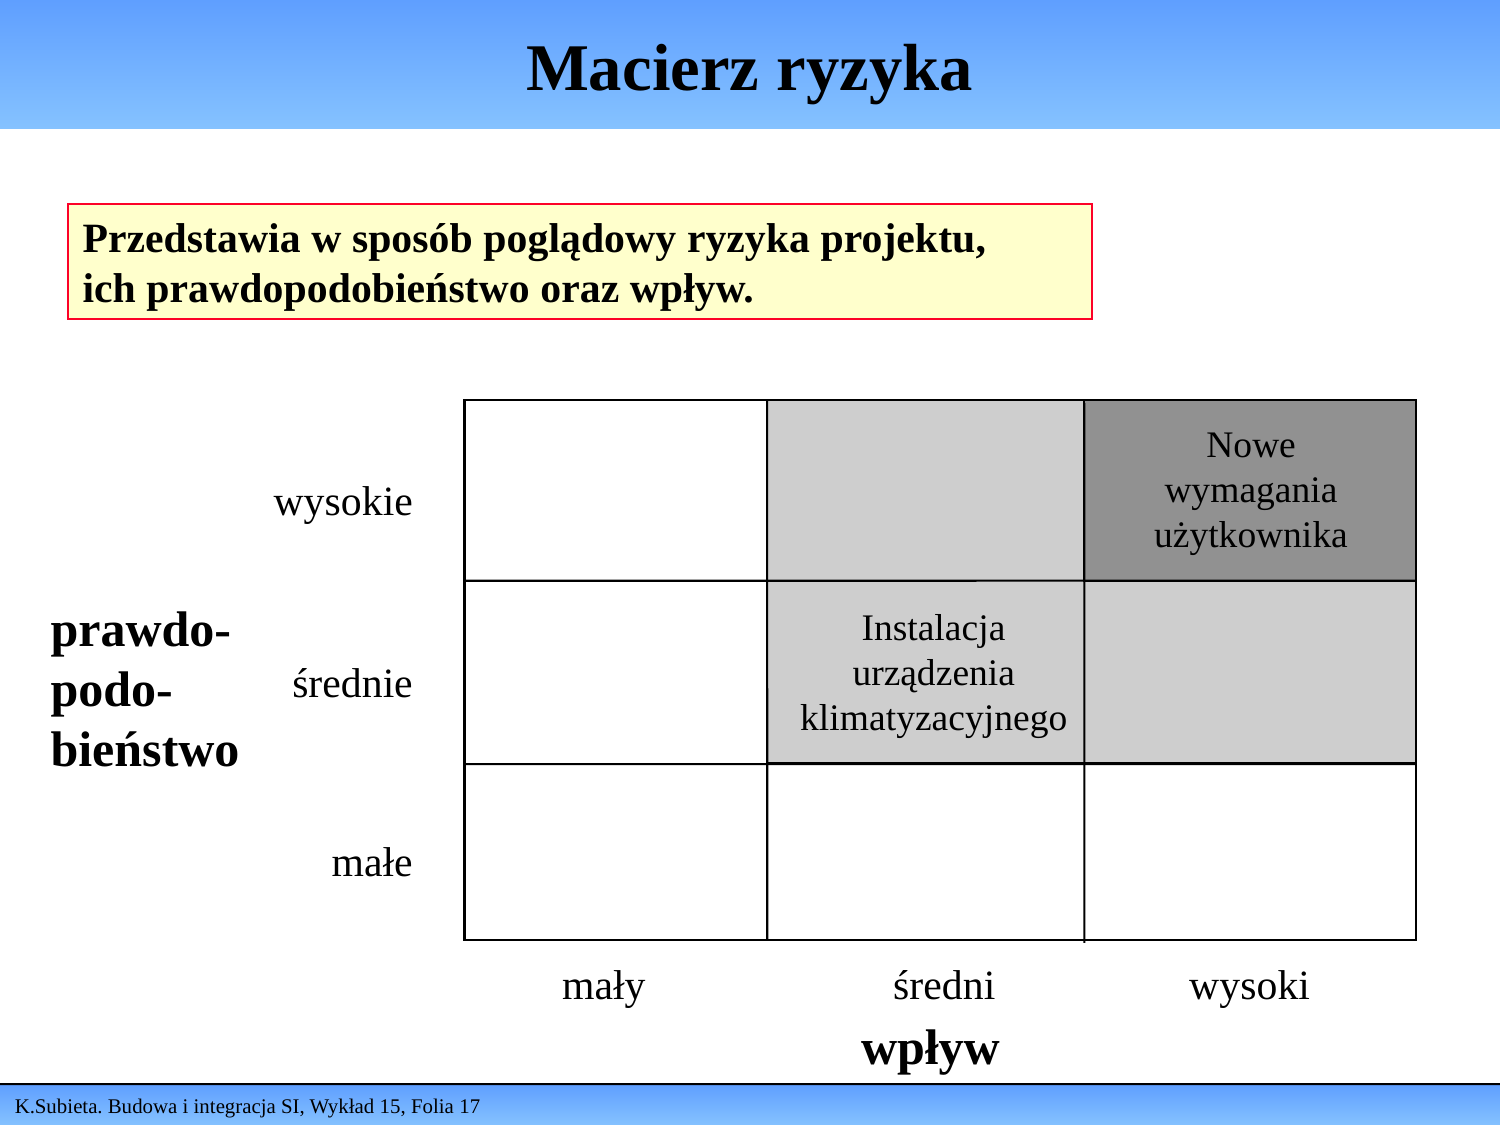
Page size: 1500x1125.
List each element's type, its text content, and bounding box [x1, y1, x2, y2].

text_box Nowe wymagania użytkownika [1137, 412, 1365, 563]
text_box [1085, 765, 1417, 941]
text_box wysoki [1174, 951, 1325, 1016]
title Macierz ryzyka [0, 0, 1500, 129]
text_box wysokie [258, 466, 428, 532]
text_box Instalacja urządzenia klimatyzacyjnego [782, 595, 1084, 746]
text_box [1083, 400, 1417, 580]
text_box wpływ [846, 1006, 1015, 1082]
text_box średnie [277, 648, 428, 714]
text_box małe [316, 827, 428, 892]
text_box [768, 765, 1084, 941]
text_box [1085, 581, 1417, 764]
text_box mały [547, 951, 661, 1016]
text_box [464, 581, 767, 764]
text_box prawdo- podo- bieństwo [35, 589, 255, 785]
text_box [464, 400, 767, 580]
text_box [768, 400, 1083, 580]
text_box Przedstawia w sposób poglądowy ryzyka projektu, ich prawdopodobieństwo oraz wpływ. [67, 203, 1092, 319]
text_box [768, 581, 1084, 764]
text_box średni [878, 951, 1011, 1016]
text_box [464, 765, 767, 941]
